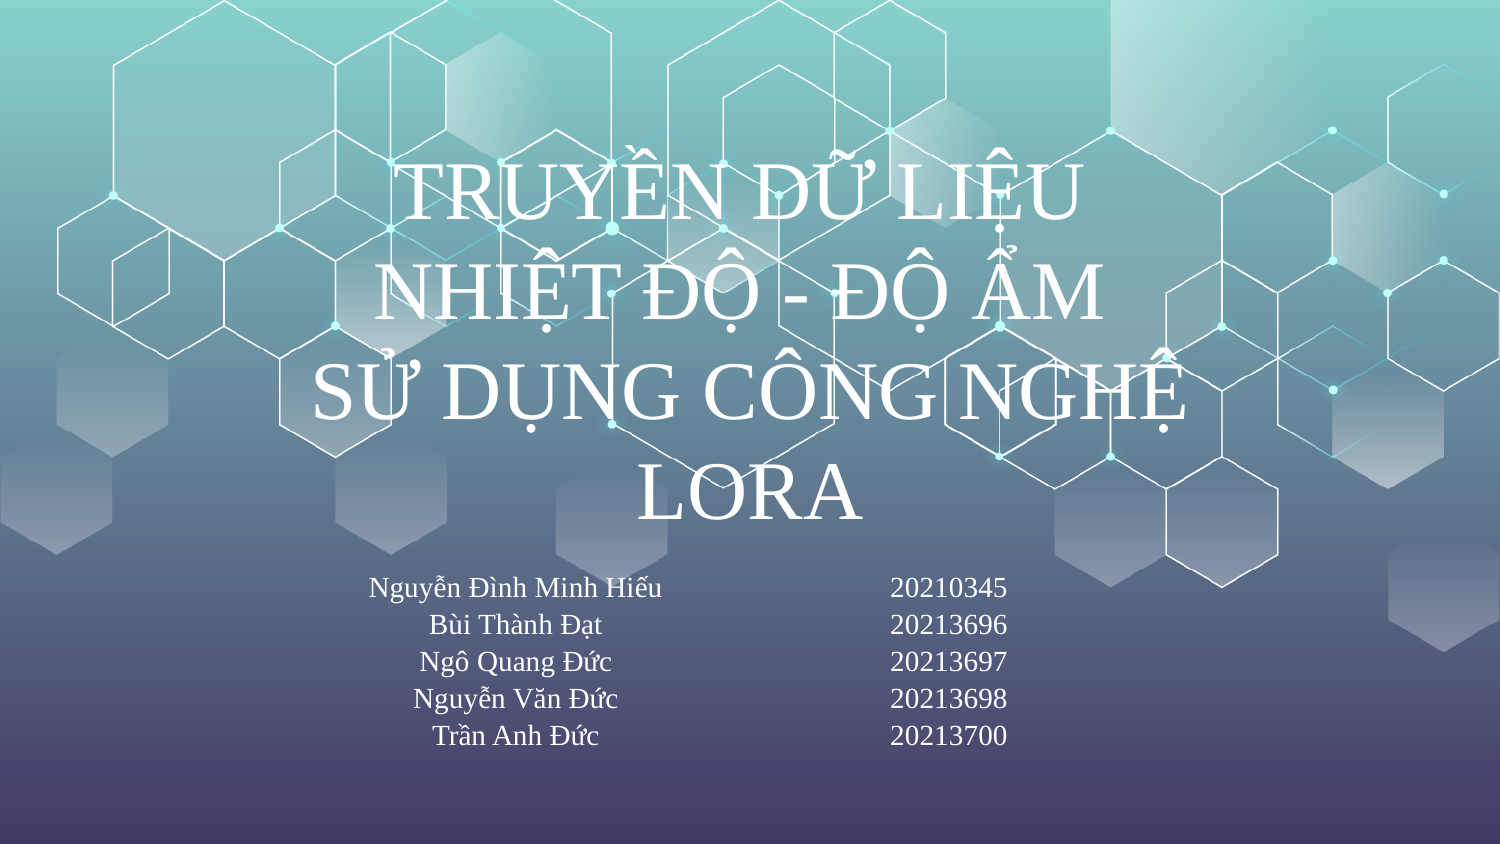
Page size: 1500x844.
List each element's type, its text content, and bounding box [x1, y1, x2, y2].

table_cell 20213696 [713, 603, 1185, 640]
table_cell 20213698 [713, 678, 1185, 715]
table_cell Trần Anh Đức [326, 715, 713, 752]
table_cell 20213697 [713, 640, 1185, 678]
table_cell Nguyễn Văn Đức [326, 678, 713, 715]
table_cell Bùi Thành Đạt [326, 603, 713, 640]
title TRUYỀN DỮ LIỆU NHIỆT ĐỘ - ĐỘ ẨM SỬ DỤNG CÔNG NGHỆ LORA [180, 105, 1320, 567]
table_header 20210345 [713, 566, 1185, 603]
picture [0, 0, 1500, 652]
table_cell 20213700 [713, 715, 1185, 752]
table_cell Ngô Quang Đức [326, 640, 713, 678]
table_header Nguyễn Đình Minh Hiếu [326, 566, 713, 603]
